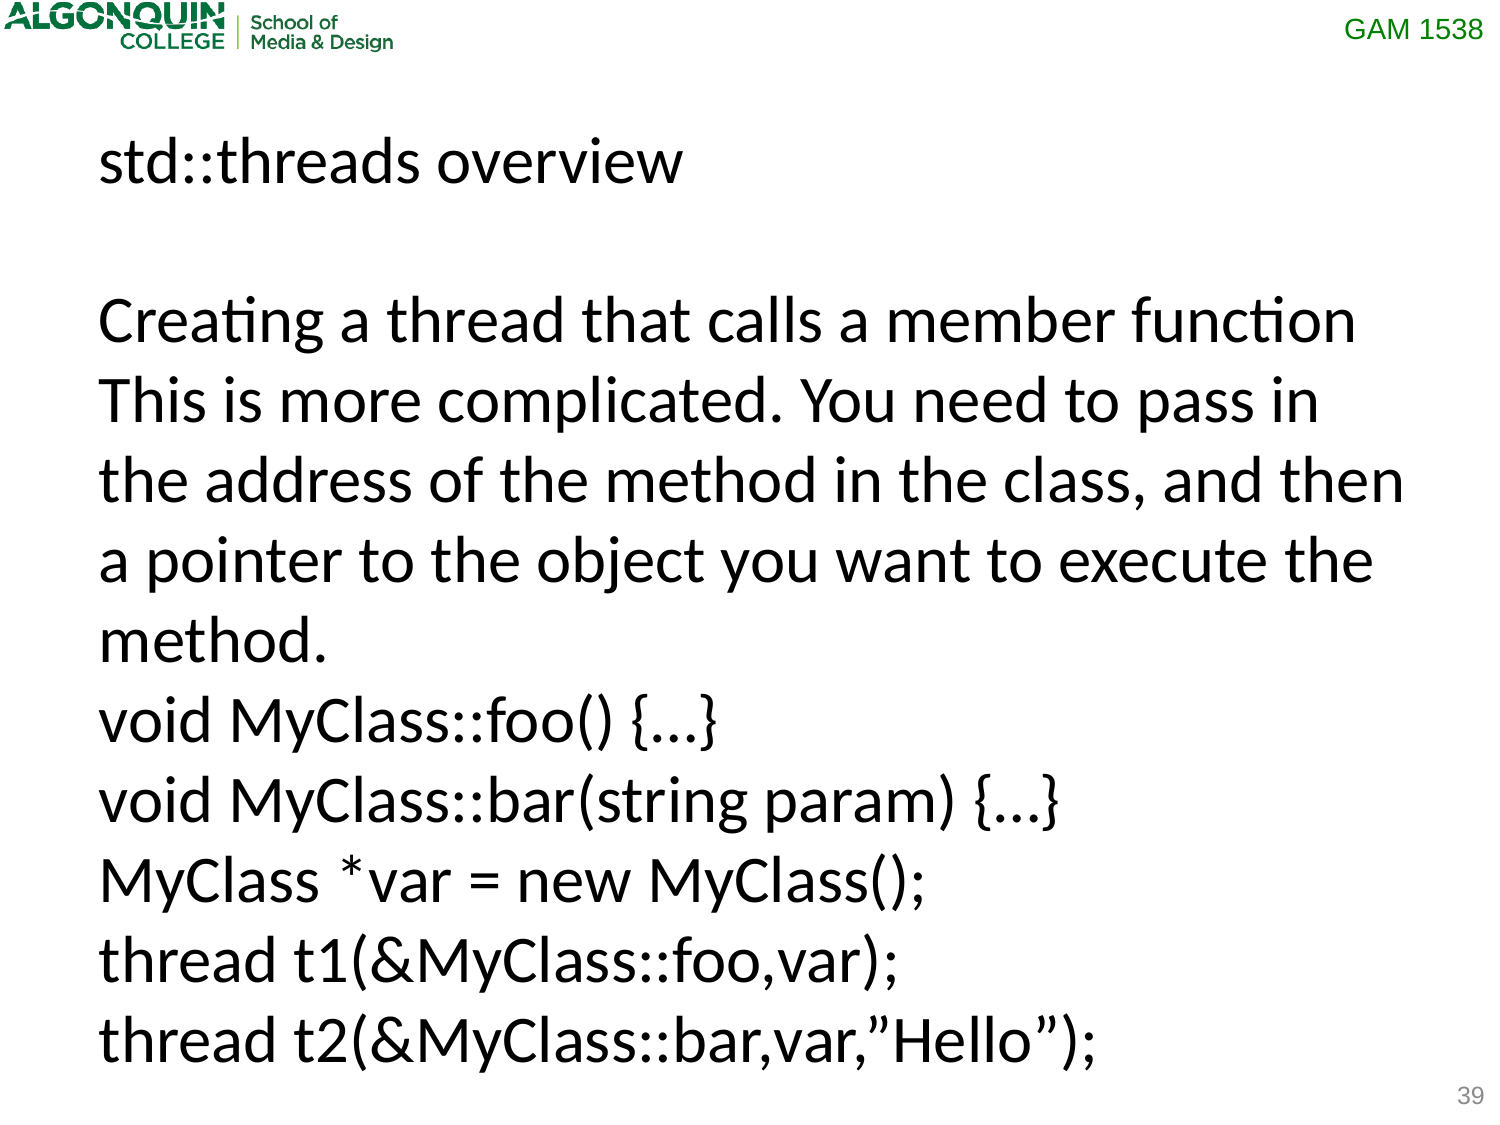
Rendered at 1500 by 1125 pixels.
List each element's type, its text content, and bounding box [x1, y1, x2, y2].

picture [0, 0, 399, 54]
slide_number 39 [1149, 1065, 1500, 1125]
text_box std::threads overview Creating a thread that calls a member function This is more complicated. You need to pass in the address of the method in the class, and then a pointer to the object you want to execute the method. void MyClass::foo() {…} void MyClass::bar(string param) {…} MyClass *var = new MyClass(); thread t1(&MyClass::foo,var); thread t2(&MyClass::bar,var,”Hello”); [83, 109, 1434, 1084]
